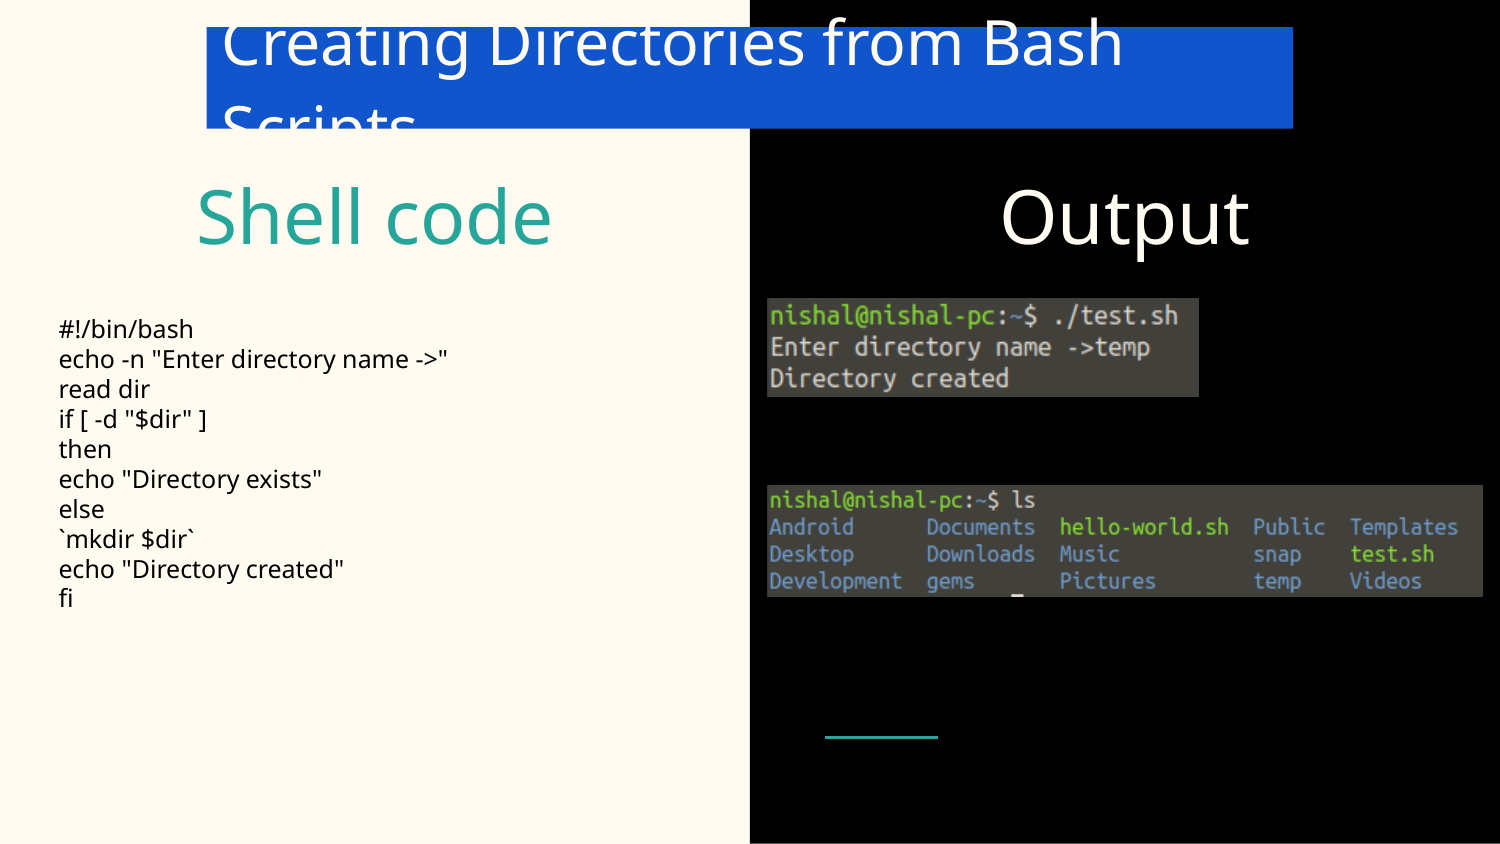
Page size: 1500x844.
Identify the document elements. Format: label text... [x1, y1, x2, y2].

title Shell code [43, 152, 708, 275]
title Output [793, 152, 1457, 275]
picture [767, 298, 1200, 398]
picture [767, 485, 1483, 598]
text_box Creating Directories from Bash Scripts [206, 27, 1294, 129]
subtitle #!/bin/bash echo -n "Enter directory name ->" read dir if [ -d "$dir" ] then echo "Directory exists" else `mkdir $dir` echo "Directory created" fi [43, 298, 708, 744]
